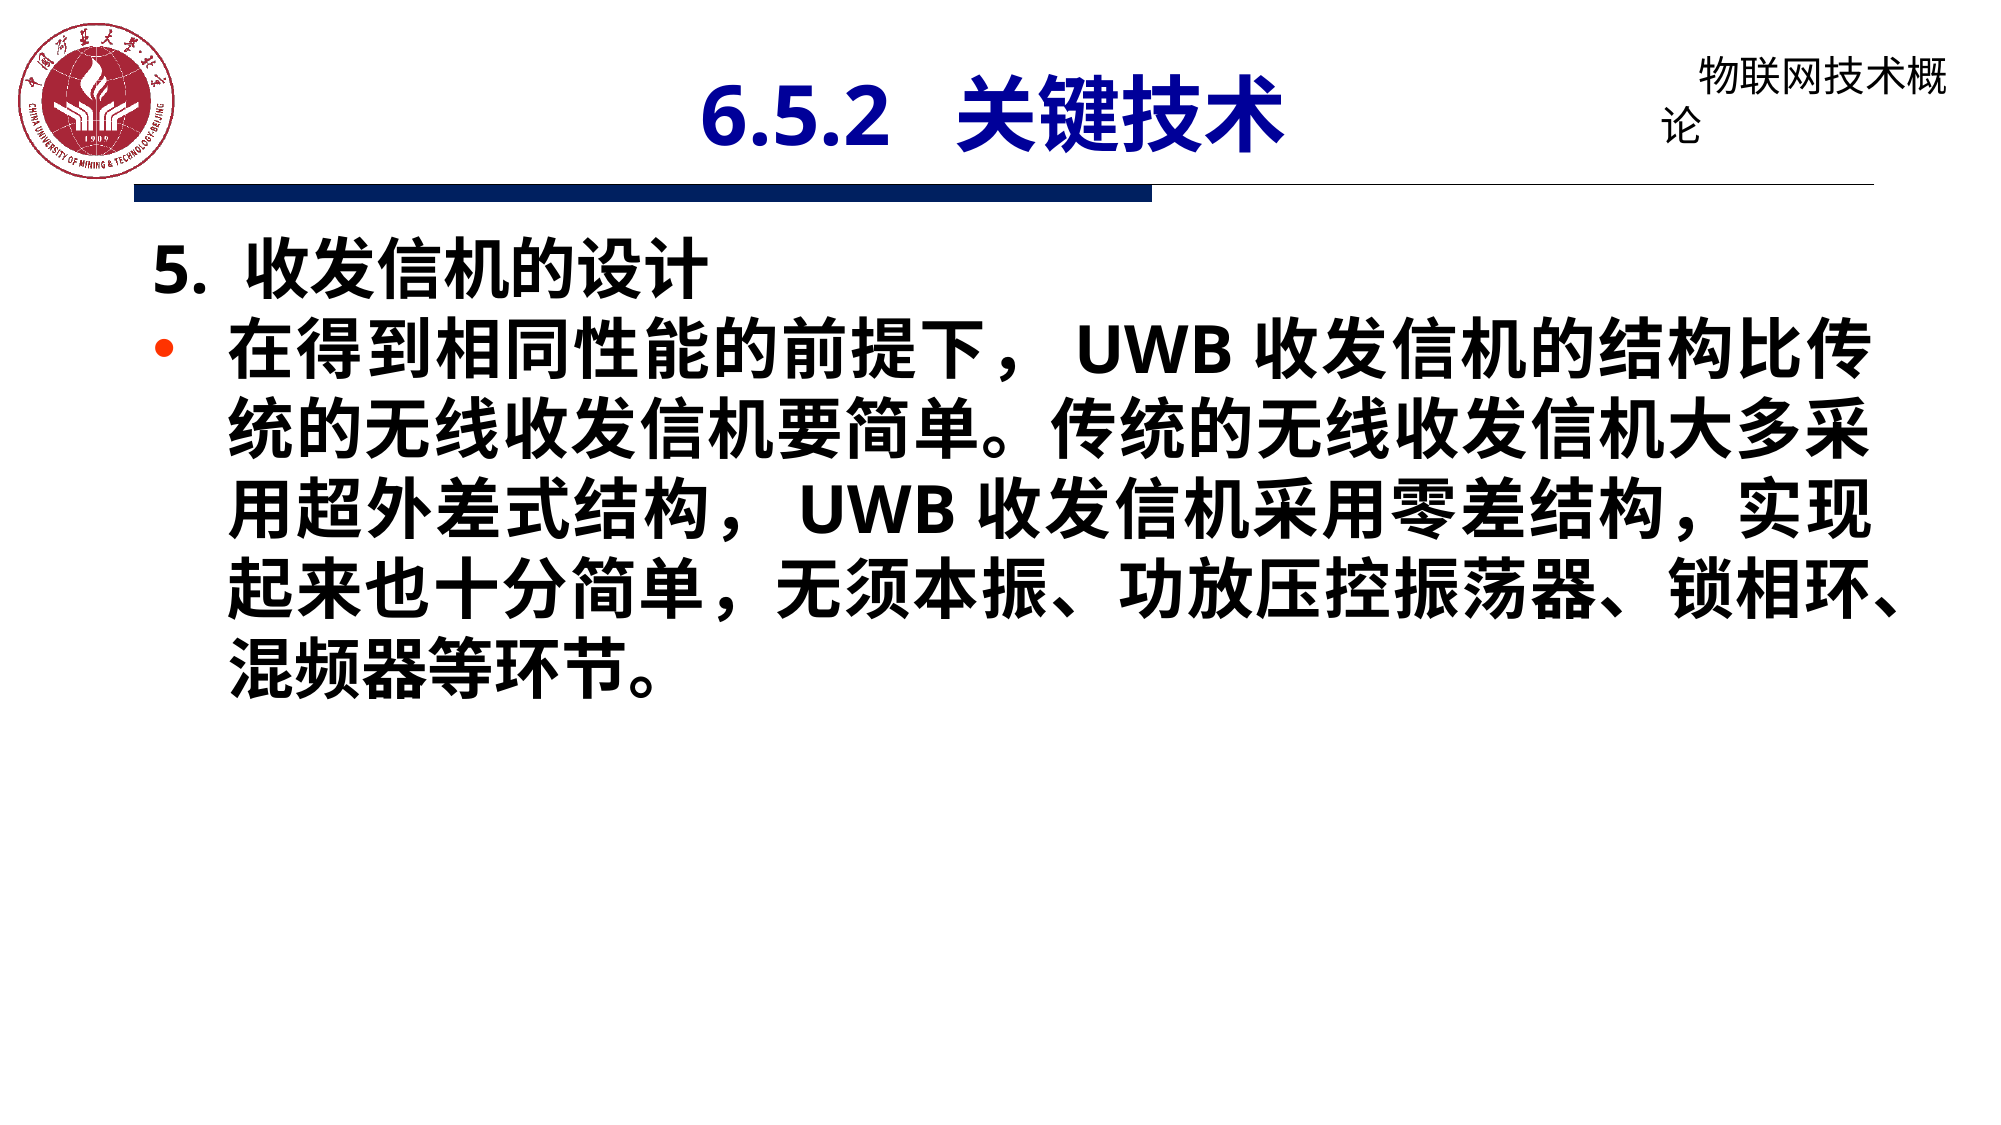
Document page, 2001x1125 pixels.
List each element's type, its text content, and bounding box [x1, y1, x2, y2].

picture [0, 0, 197, 197]
text_box 5. 收发信机的设计 在得到相同性能的前提下，UWB收发信机的结构比传统的无线收发信机要简单。传统的无线收发信机大多采用超外差式结构，UWB收发信机采用零差结构，实现起来也十分简单，无须本振、功放压控振荡器、锁相环、混频器等环节。 [137, 219, 1888, 1035]
title 6.5.2 关键技术 [279, 54, 1709, 161]
